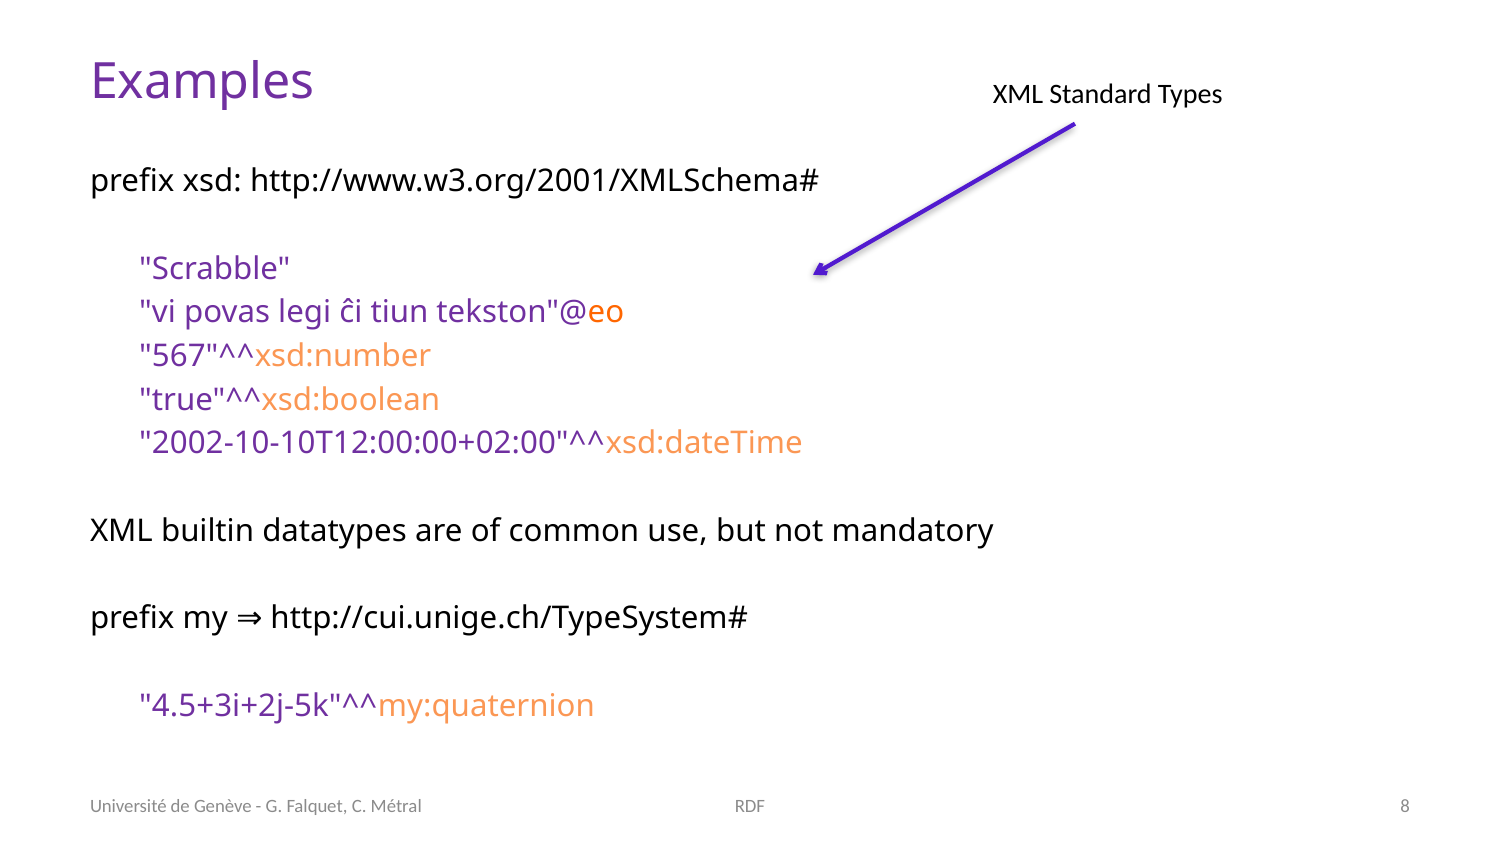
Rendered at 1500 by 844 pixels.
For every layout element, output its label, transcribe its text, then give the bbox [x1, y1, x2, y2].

slide_number Université de Genève - G. Falquet, C. Métral [75, 782, 512, 827]
footer RDF [512, 782, 988, 827]
title Examples [75, 33, 1425, 124]
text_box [812, 123, 1076, 275]
text_box XML Standard Types [978, 68, 1238, 117]
list prefix xsd: http://www.w3.org/2001/XMLSchema# "Scrabble" "vi povas legi ĉi tiun tekston"@eo "567"^^xsd:number "true"^^xsd:boolean "2002-10-10T12:00:00+02:00"^^xsd:dateTime XML builtin datatypes are of common use, but not mandatory prefix my ⇒ http://cui.unige.ch/TypeSystem# "4.5+3i+2j-5k"^^my:quaternion [75, 153, 1425, 754]
slide_number 8 [1074, 782, 1425, 827]
